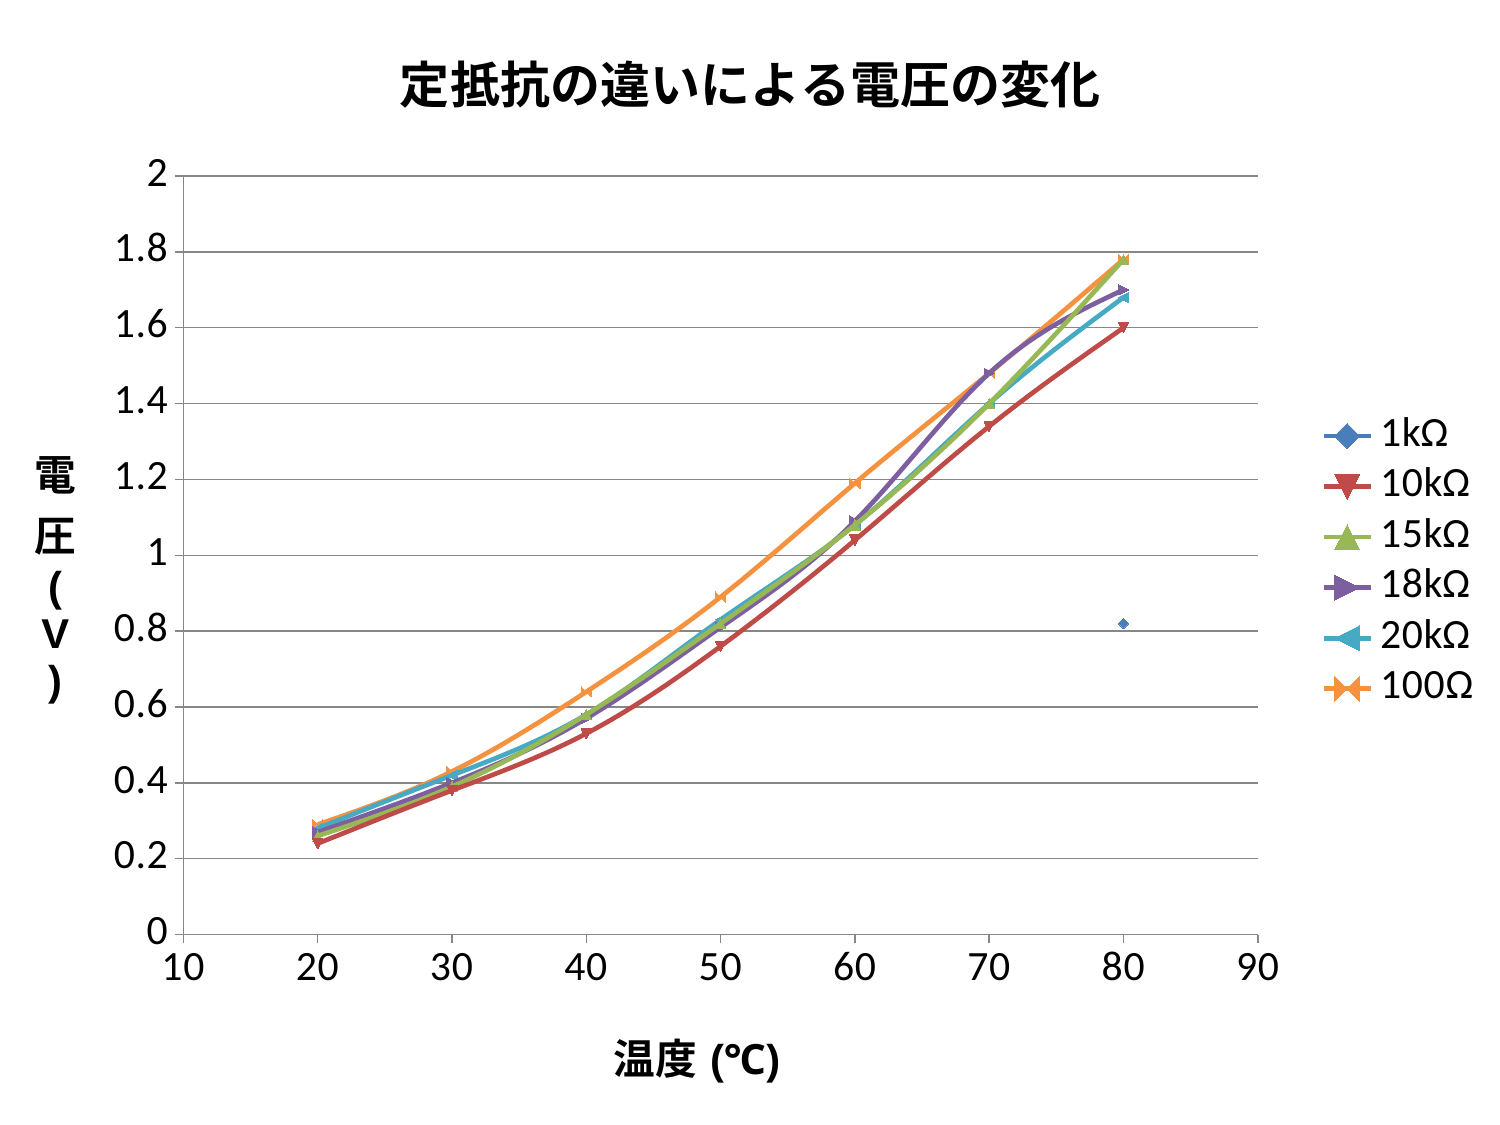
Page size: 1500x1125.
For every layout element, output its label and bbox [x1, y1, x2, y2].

chart [0, 0, 1500, 1125]
